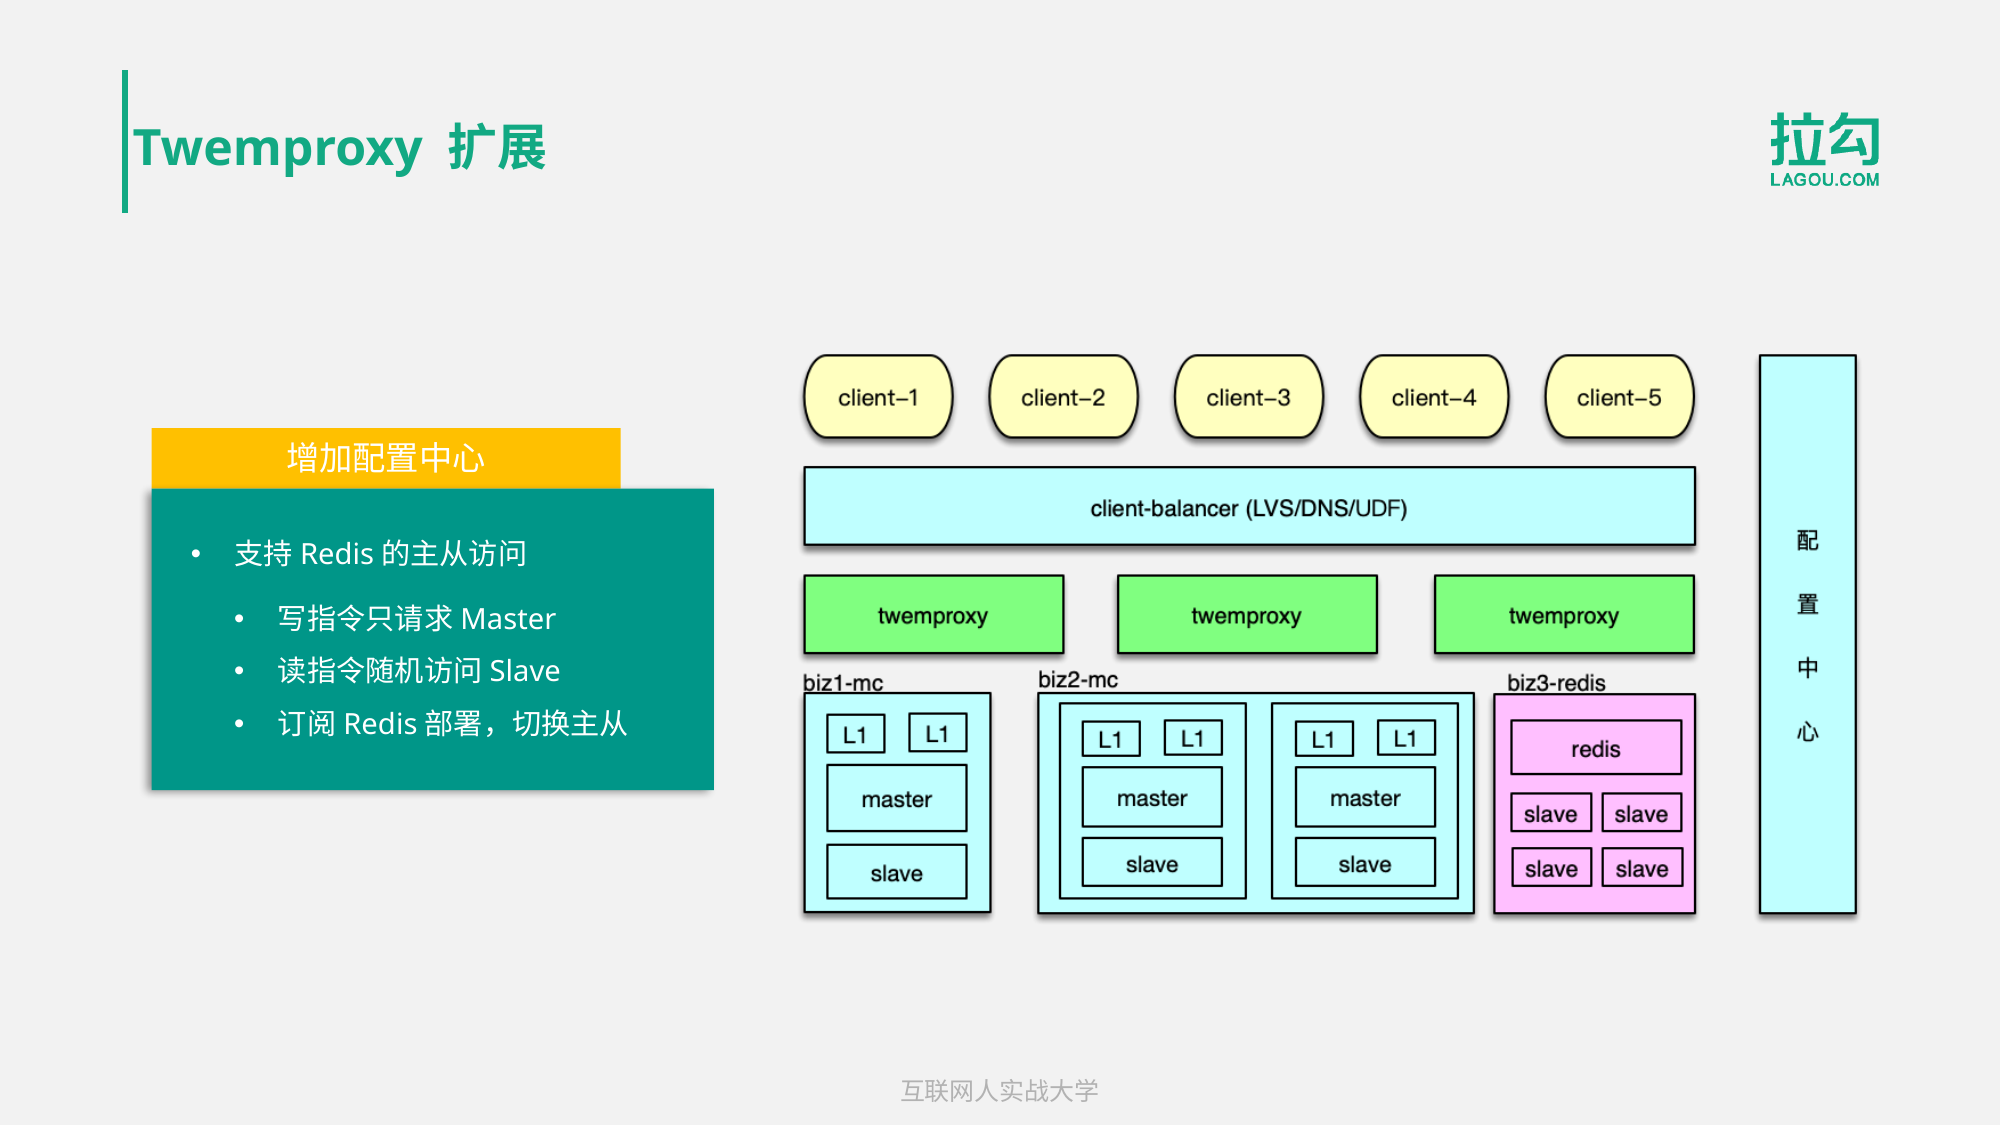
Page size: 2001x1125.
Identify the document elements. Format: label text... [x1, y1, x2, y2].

text_box [151, 428, 621, 486]
picture [1851, 112, 1879, 186]
title Twemproxy 扩展 [124, 39, 1851, 259]
picture [791, 352, 1865, 927]
text_box 支持Redis的主从访问 [101, 528, 543, 578]
text_box 写指令只请求Master 读指令随机访问Slave 订阅Redis部署，切换主从 [151, 596, 791, 802]
text_box [151, 488, 714, 596]
text_box 增加配置中心 [271, 430, 501, 485]
